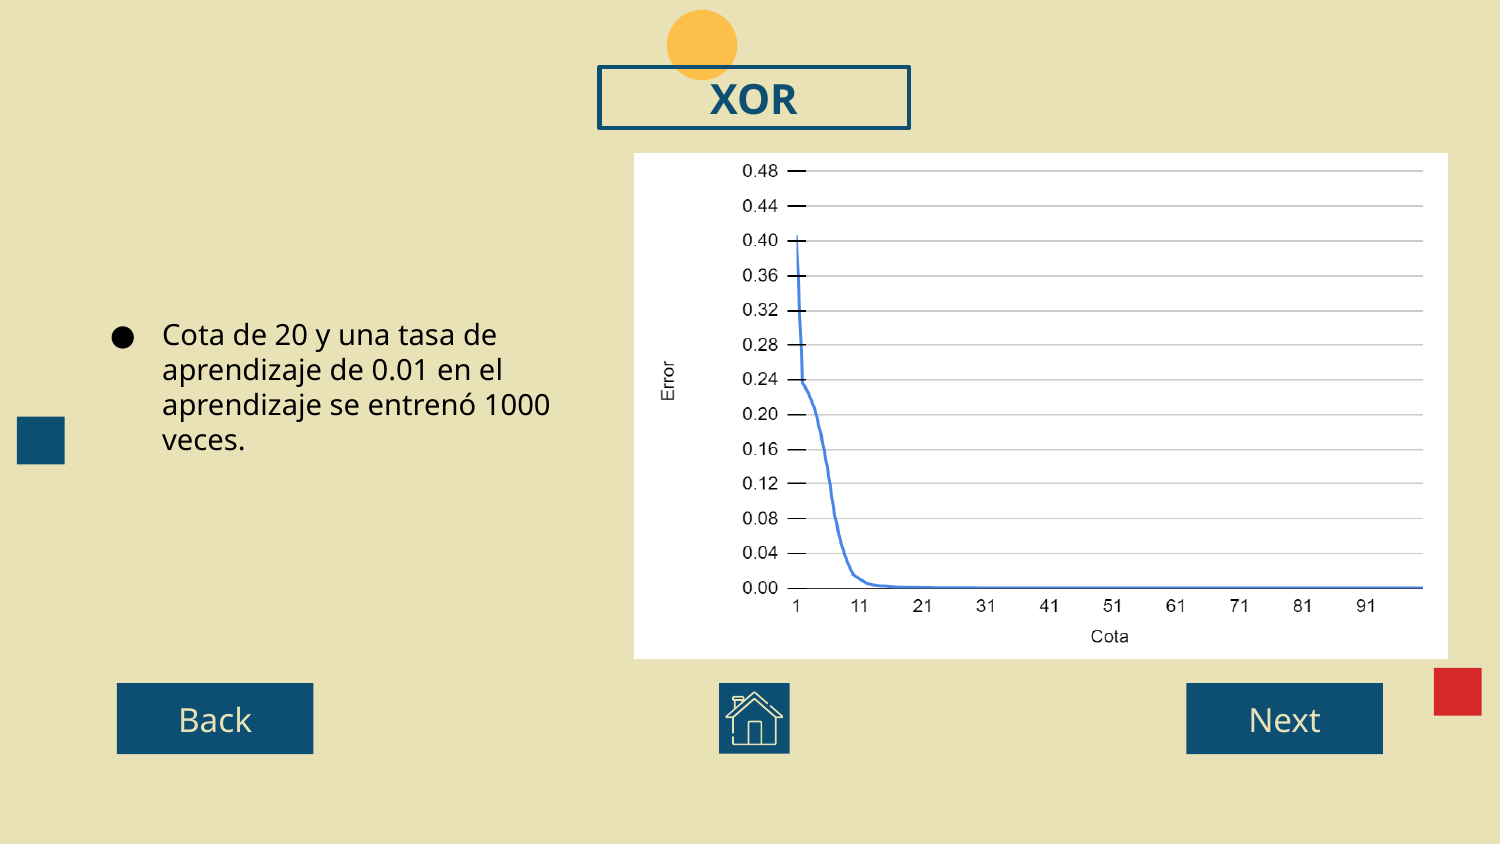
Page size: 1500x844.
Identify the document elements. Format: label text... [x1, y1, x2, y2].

text_box Cota de 20 y una tasa de aprendizaje de 0.01 en el aprendizaje se entrenó 1000 veces. [72, 301, 600, 772]
text_box XOR [599, 67, 910, 129]
text_box [719, 683, 790, 754]
text_box Next [1186, 683, 1383, 755]
picture [634, 152, 1448, 659]
text_box [725, 691, 784, 746]
